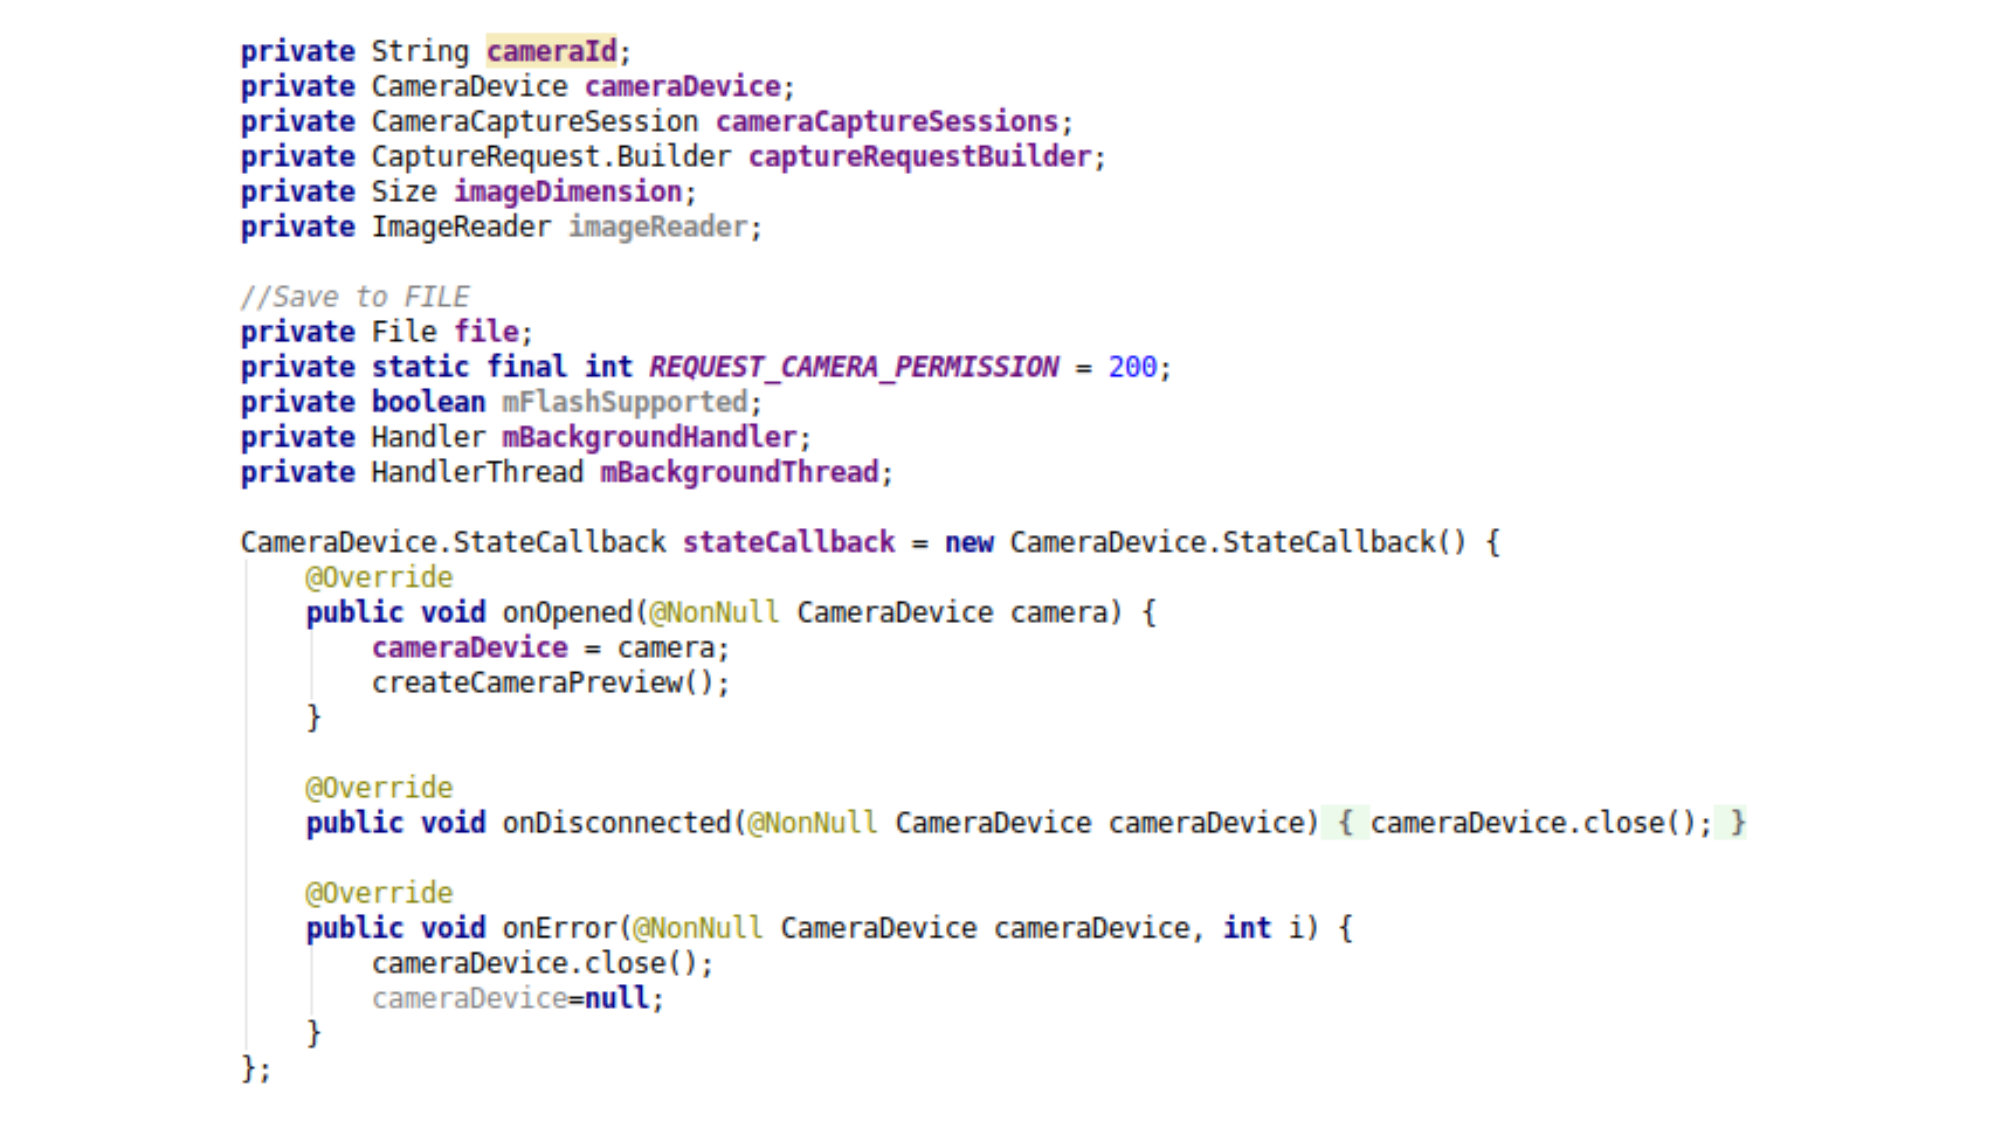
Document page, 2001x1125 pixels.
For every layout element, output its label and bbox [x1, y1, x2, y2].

picture [227, 15, 1780, 1114]
